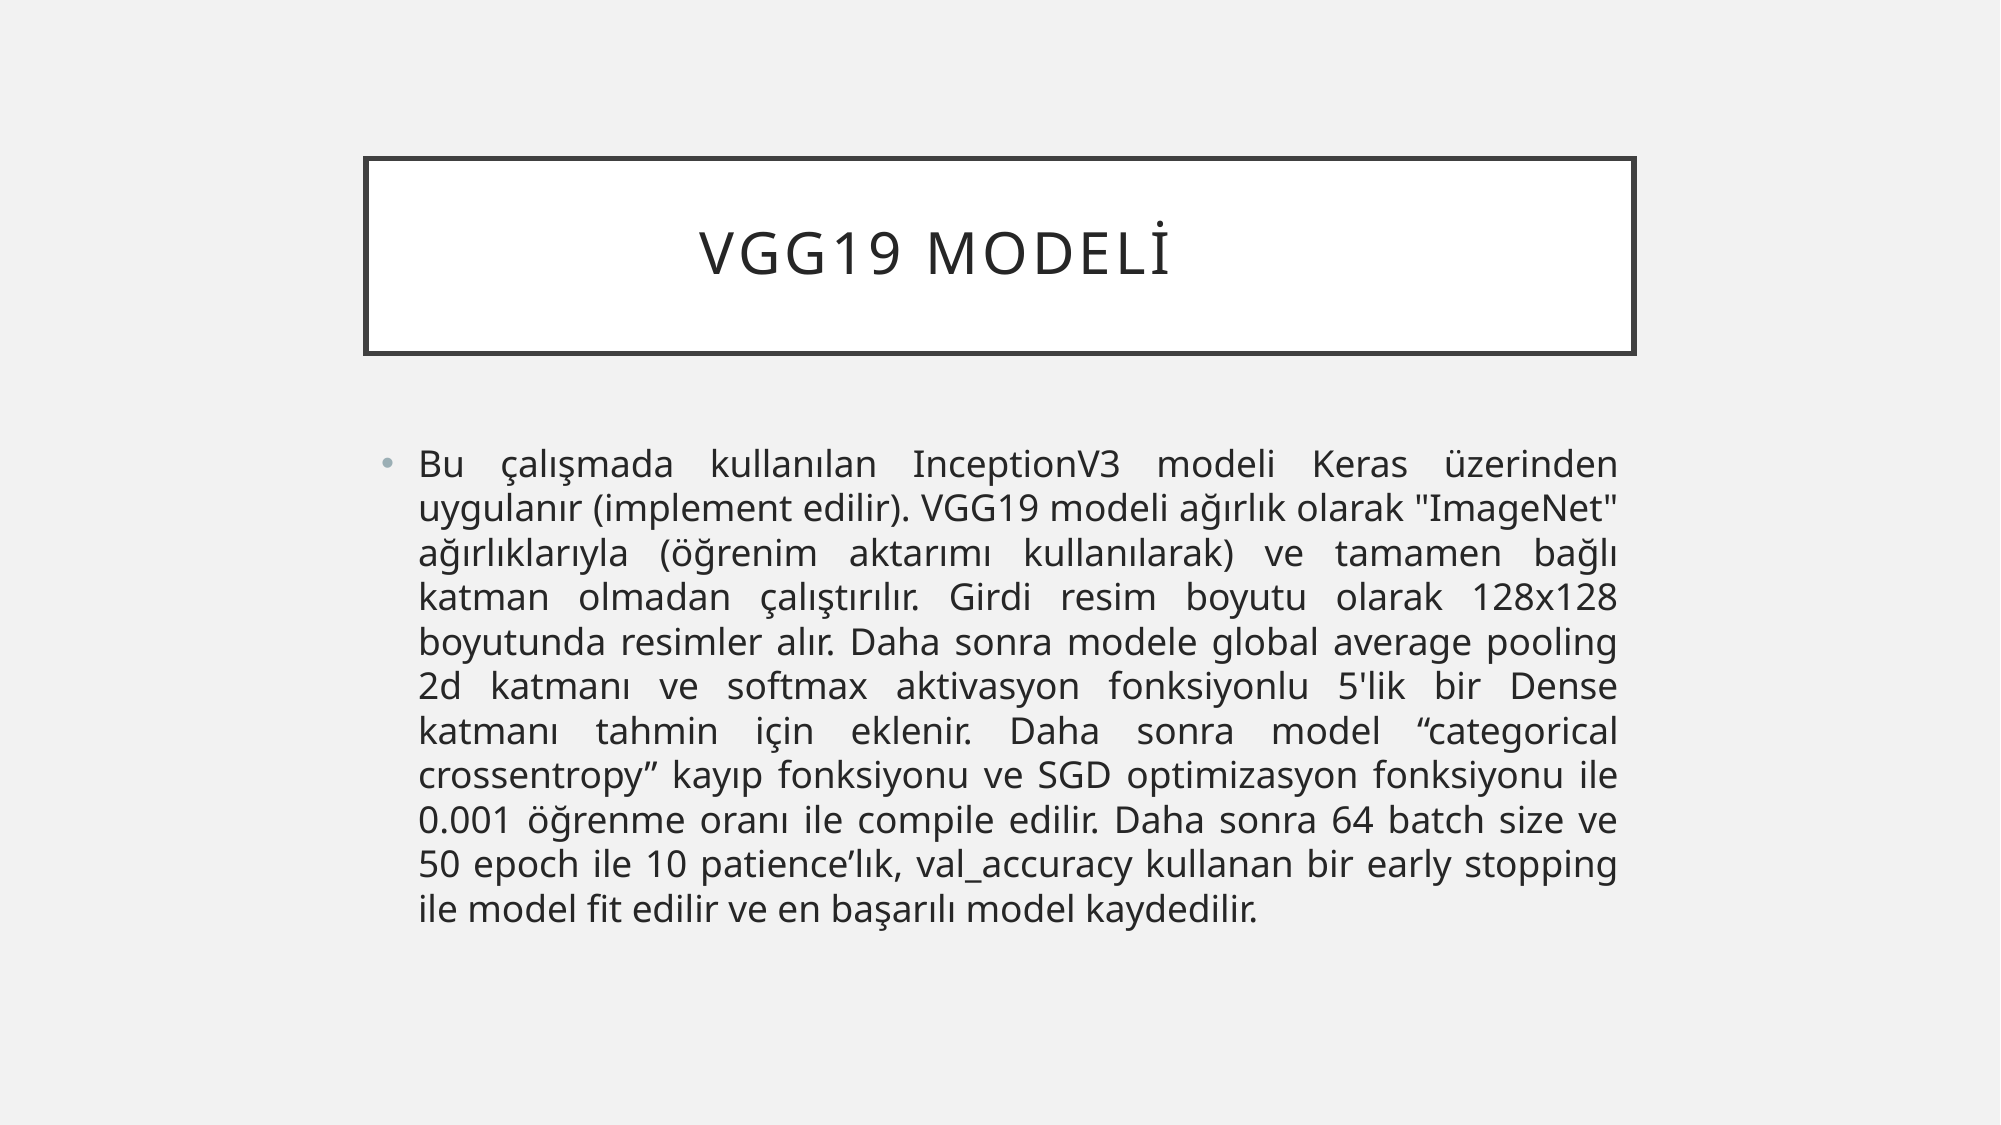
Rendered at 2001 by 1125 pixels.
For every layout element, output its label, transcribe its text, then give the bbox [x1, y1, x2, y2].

title VGG19 Modeli [363, 156, 1637, 356]
list Bu çalışmada kullanılan InceptionV3 modeli Keras üzerinden uygulanır (implement edilir). VGG19 modeli ağırlık olarak "ImageNet" ağırlıklarıyla (öğrenim aktarımı kullanılarak) ve tamamen bağlı katman olmadan çalıştırılır. Girdi resim boyutu olarak 128x128 boyutunda resimler alır. Daha sonra modele global average pooling 2d katmanı ve softmax aktivasyon fonksiyonlu 5'lik bir Dense katmanı tahmin için eklenir. Daha sonra model “categorical crossentropy” kayıp fonksiyonu ve SGD optimizasyon fonksiyonu ile 0.001 öğrenme oranı ile compile edilir. Daha sonra 64 batch size ve 50 epoch ile 10 patience’lık, val_accuracy kullanan bir early stopping ile model fit edilir ve en başarılı model kaydedilir. [366, 432, 1634, 942]
